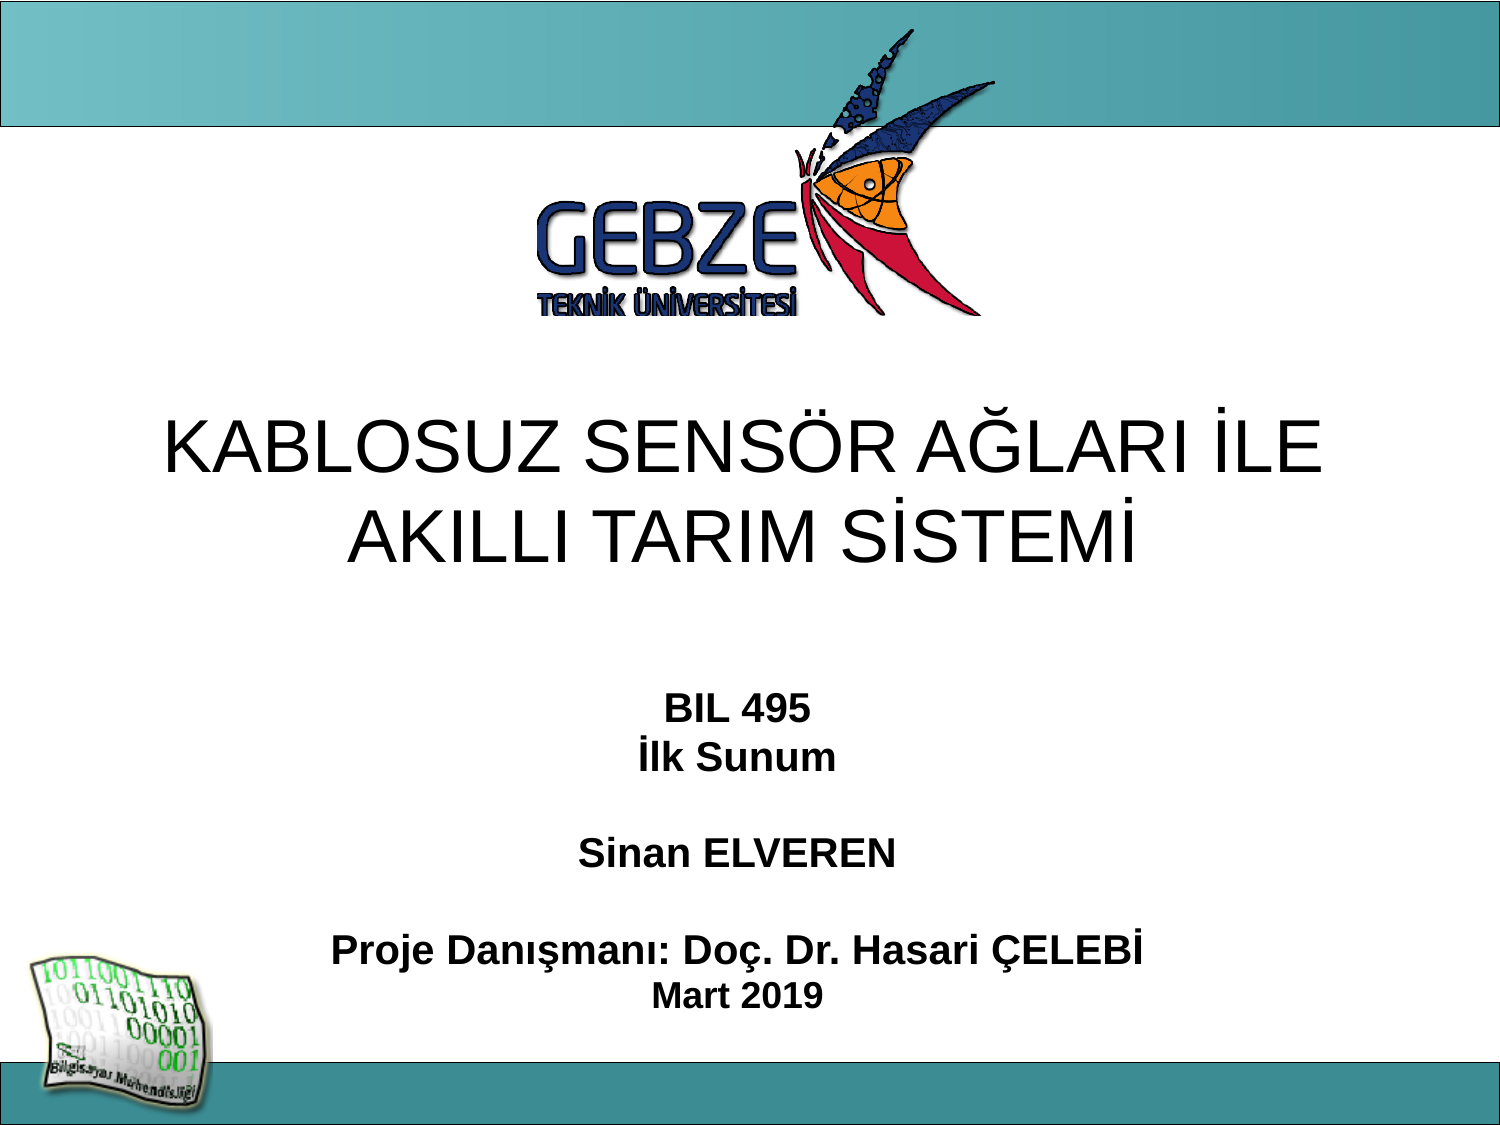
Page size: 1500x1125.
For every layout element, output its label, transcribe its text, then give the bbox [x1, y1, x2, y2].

picture [537, 29, 995, 316]
subtitle BIL 495 İlk Sunum Sinan ELVEREN Proje Danışmanı: Doç. Dr. Hasari ÇELEBİ Mart 2019 [212, 624, 1263, 1063]
picture [24, 937, 213, 1125]
title KABLOSUZ SENSÖR AĞLARI İLE AKILLI TARIM SİSTEMİ [24, 362, 1463, 613]
